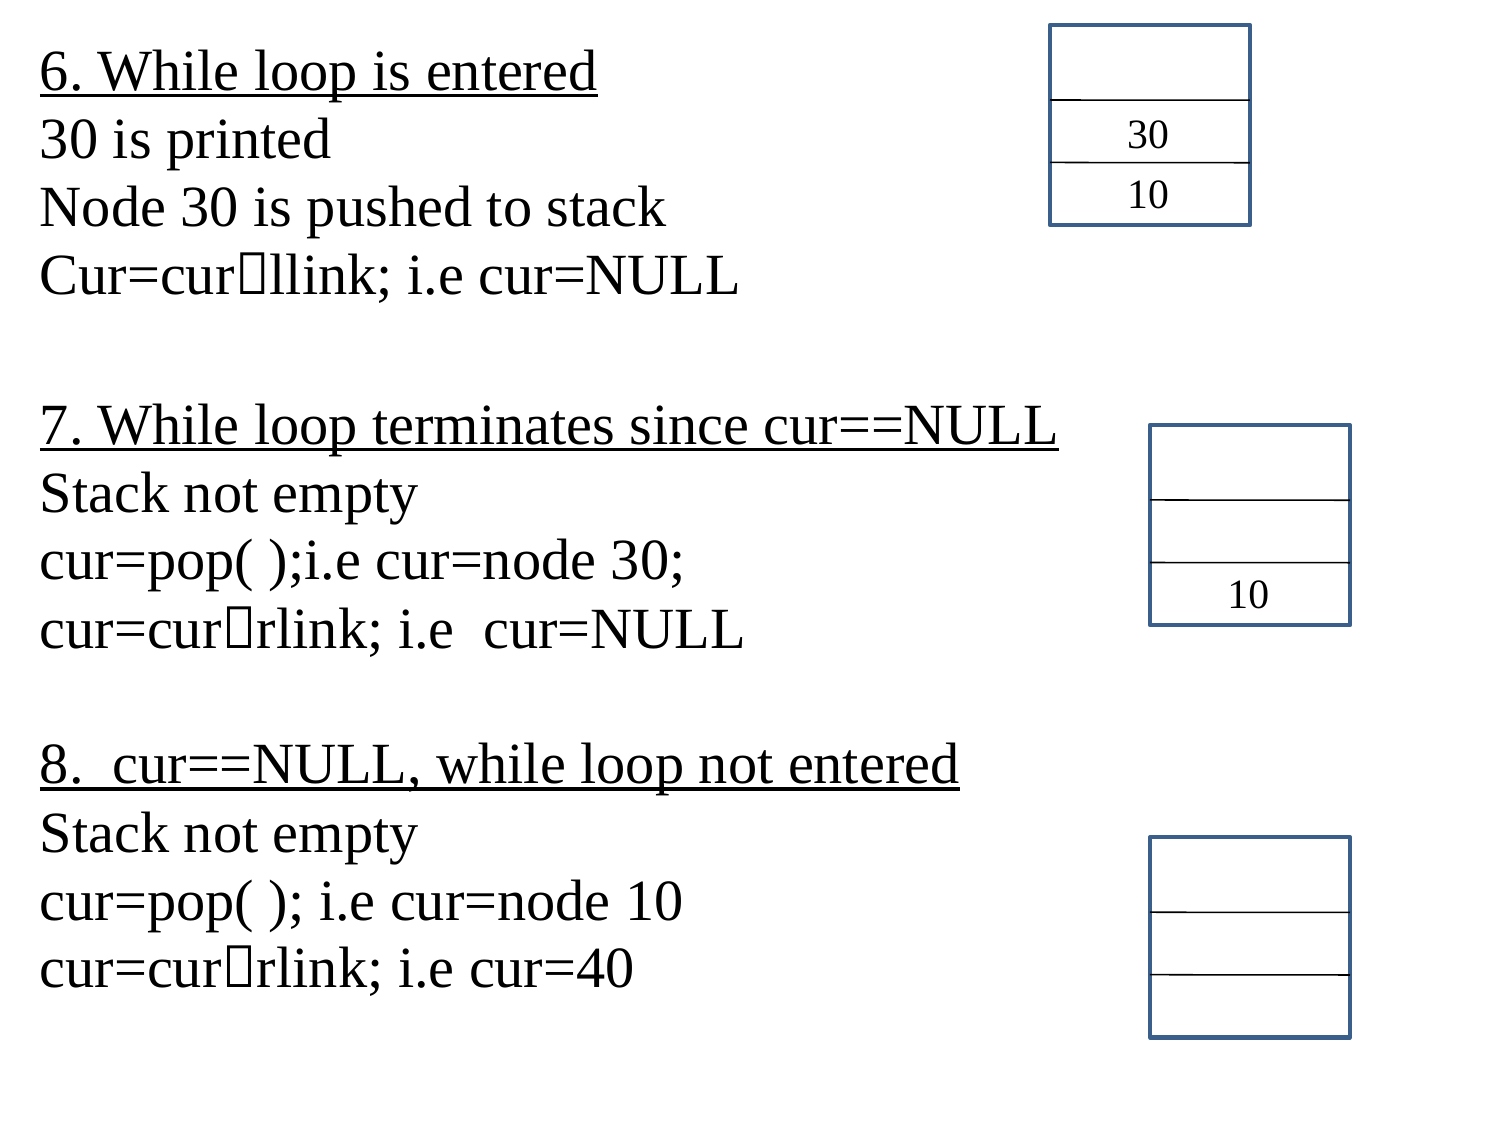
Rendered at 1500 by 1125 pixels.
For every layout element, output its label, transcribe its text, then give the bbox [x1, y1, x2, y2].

text_box [1048, 23, 1252, 227]
text_box 30 [1112, 110, 1200, 160]
text_box 10 [1112, 172, 1200, 225]
list 6. While loop is entered 30 is printed Node 30 is pushed to stack Cur=curllink; i.e cur=NULL 7. While loop terminates since cur==NULL Stack not empty cur=pop( );i.e cur=node 30; cur=currlink; i.e cur=NULL 8. cur==NULL, while loop not entered Stack not empty cur=pop( ); i.e cur=node 10 cur=currlink; i.e cur=40 [24, 24, 1475, 1100]
text_box 10 [1212, 572, 1300, 625]
text_box [1148, 835, 1352, 1040]
text_box [1148, 423, 1352, 627]
